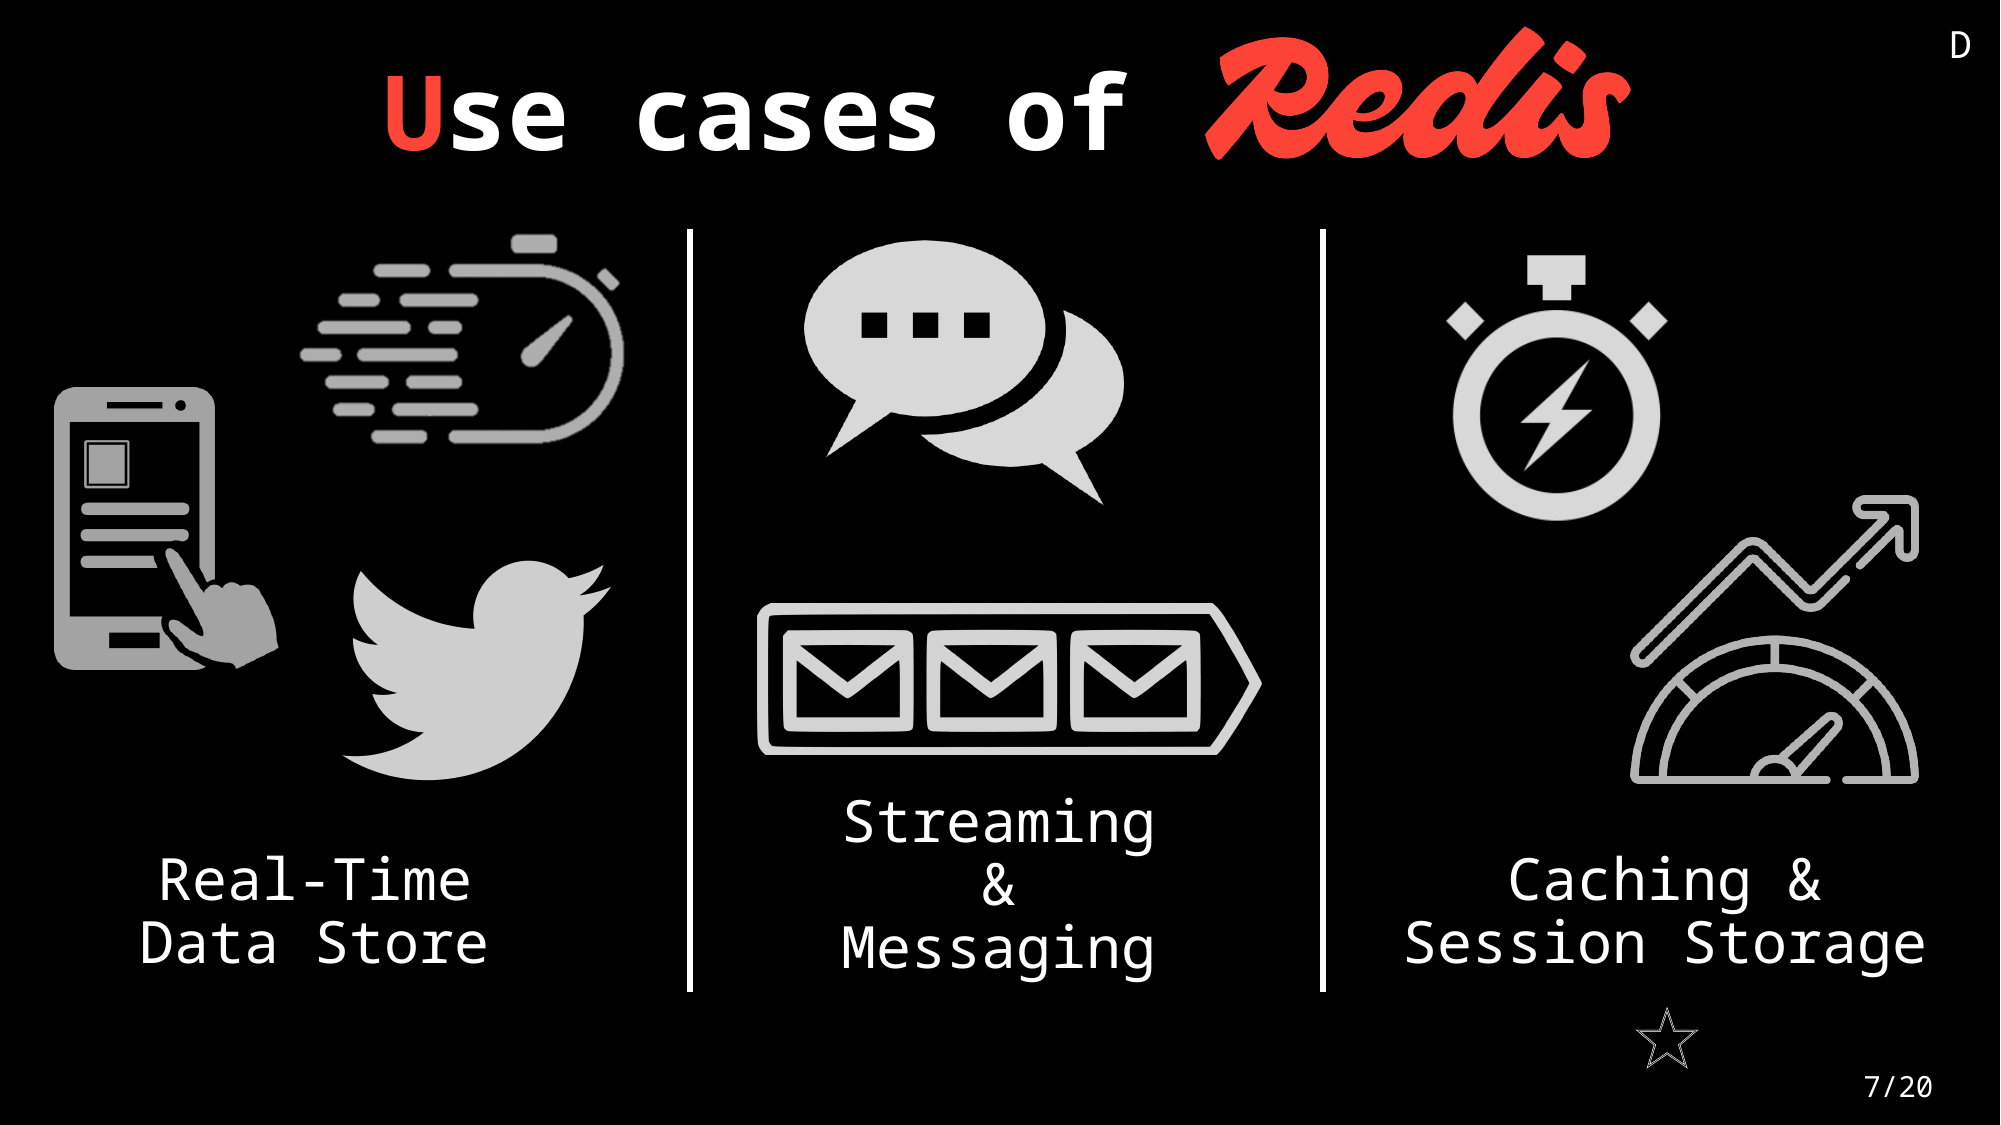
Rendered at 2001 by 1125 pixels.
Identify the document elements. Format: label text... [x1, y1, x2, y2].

picture [1630, 1000, 1704, 1075]
text_box Real-Time Data Store [79, 800, 551, 984]
picture [340, 559, 613, 784]
picture [756, 602, 1263, 756]
text_box Caching & Session Storage [1372, 800, 1957, 984]
text_box Streaming & Messaging [797, 837, 1202, 989]
picture [23, 230, 642, 671]
title Use cases of Redis [361, 30, 1527, 181]
picture [1435, 251, 1920, 784]
text_box D [1934, 13, 1988, 73]
picture [1205, 25, 1632, 160]
picture [804, 212, 1124, 533]
text_box 7/20 [1848, 1061, 1962, 1112]
